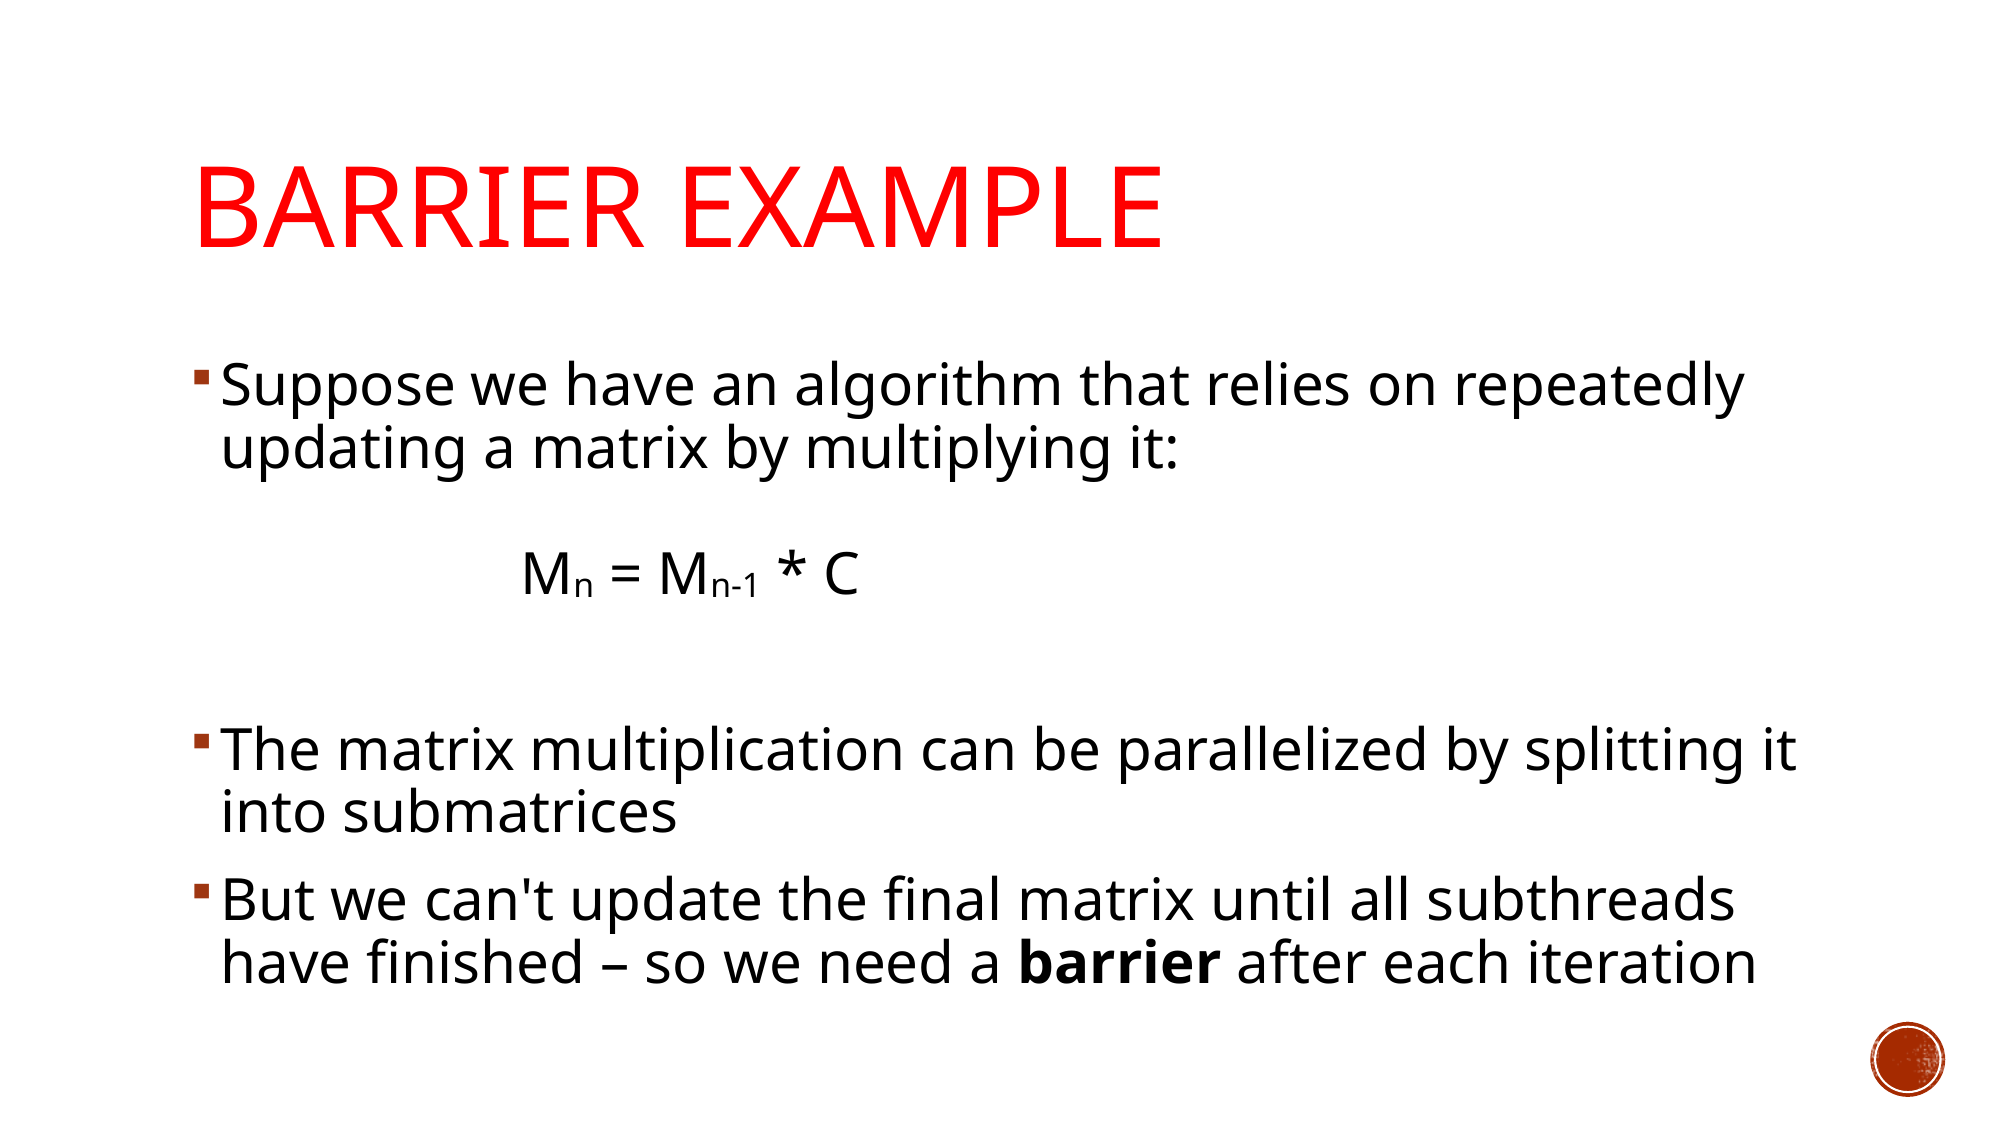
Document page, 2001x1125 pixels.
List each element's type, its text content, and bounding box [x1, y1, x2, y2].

title Barrier Example [175, 79, 1826, 344]
list Suppose we have an algorithm that relies on repeatedly updating a matrix by multiplying it: Mn = Mn-1 * C The matrix multiplication can be parallelized by splitting it into submatrices But we can't update the final matrix until all subthreads have finished – so we need a barrier after each iteration [175, 348, 1826, 1013]
